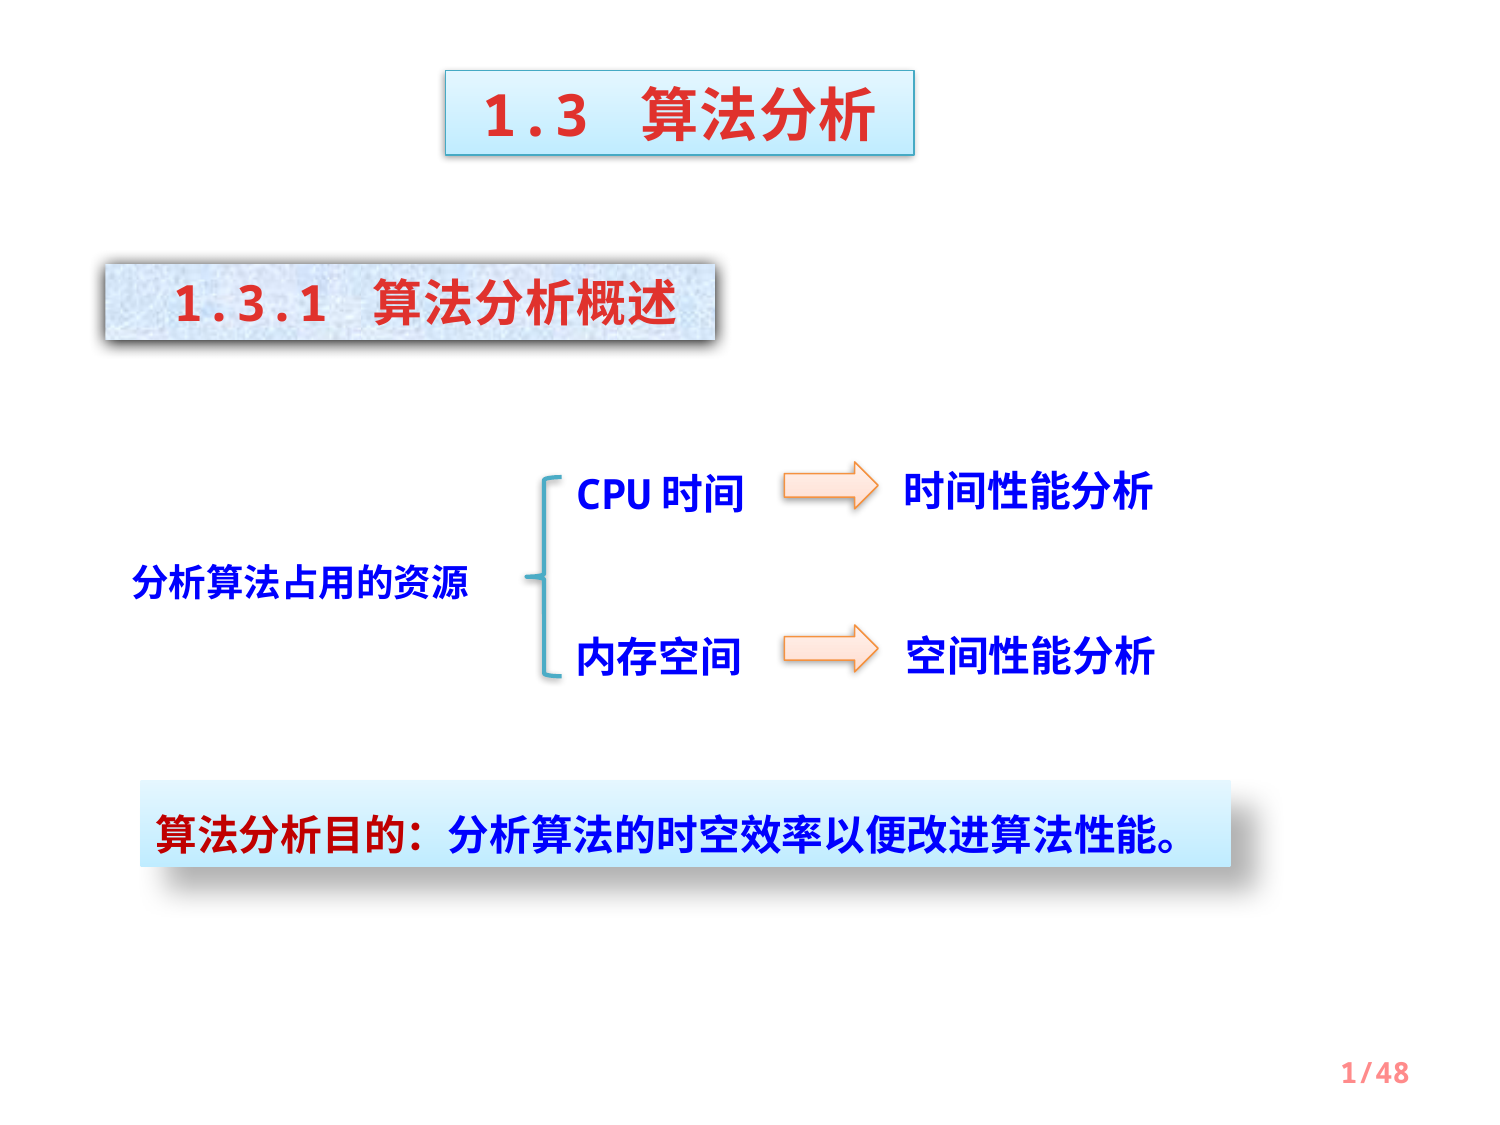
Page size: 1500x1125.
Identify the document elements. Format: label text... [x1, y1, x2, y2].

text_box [784, 617, 1313, 682]
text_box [784, 451, 1312, 517]
text_box 内存空间 [560, 618, 782, 688]
text_box CPU时间 [561, 455, 785, 525]
text_box 1.3.1 算法分析概述 [105, 264, 715, 340]
slide_number 1/48 [1074, 1042, 1425, 1103]
text_box 算法分析目的：分析算法的时空效率以便改进算法性能。 [140, 779, 1231, 867]
text_box 1.3 算法分析 [445, 70, 915, 156]
text_box [524, 474, 562, 679]
text_box 分析算法占用的资源 [116, 547, 536, 612]
